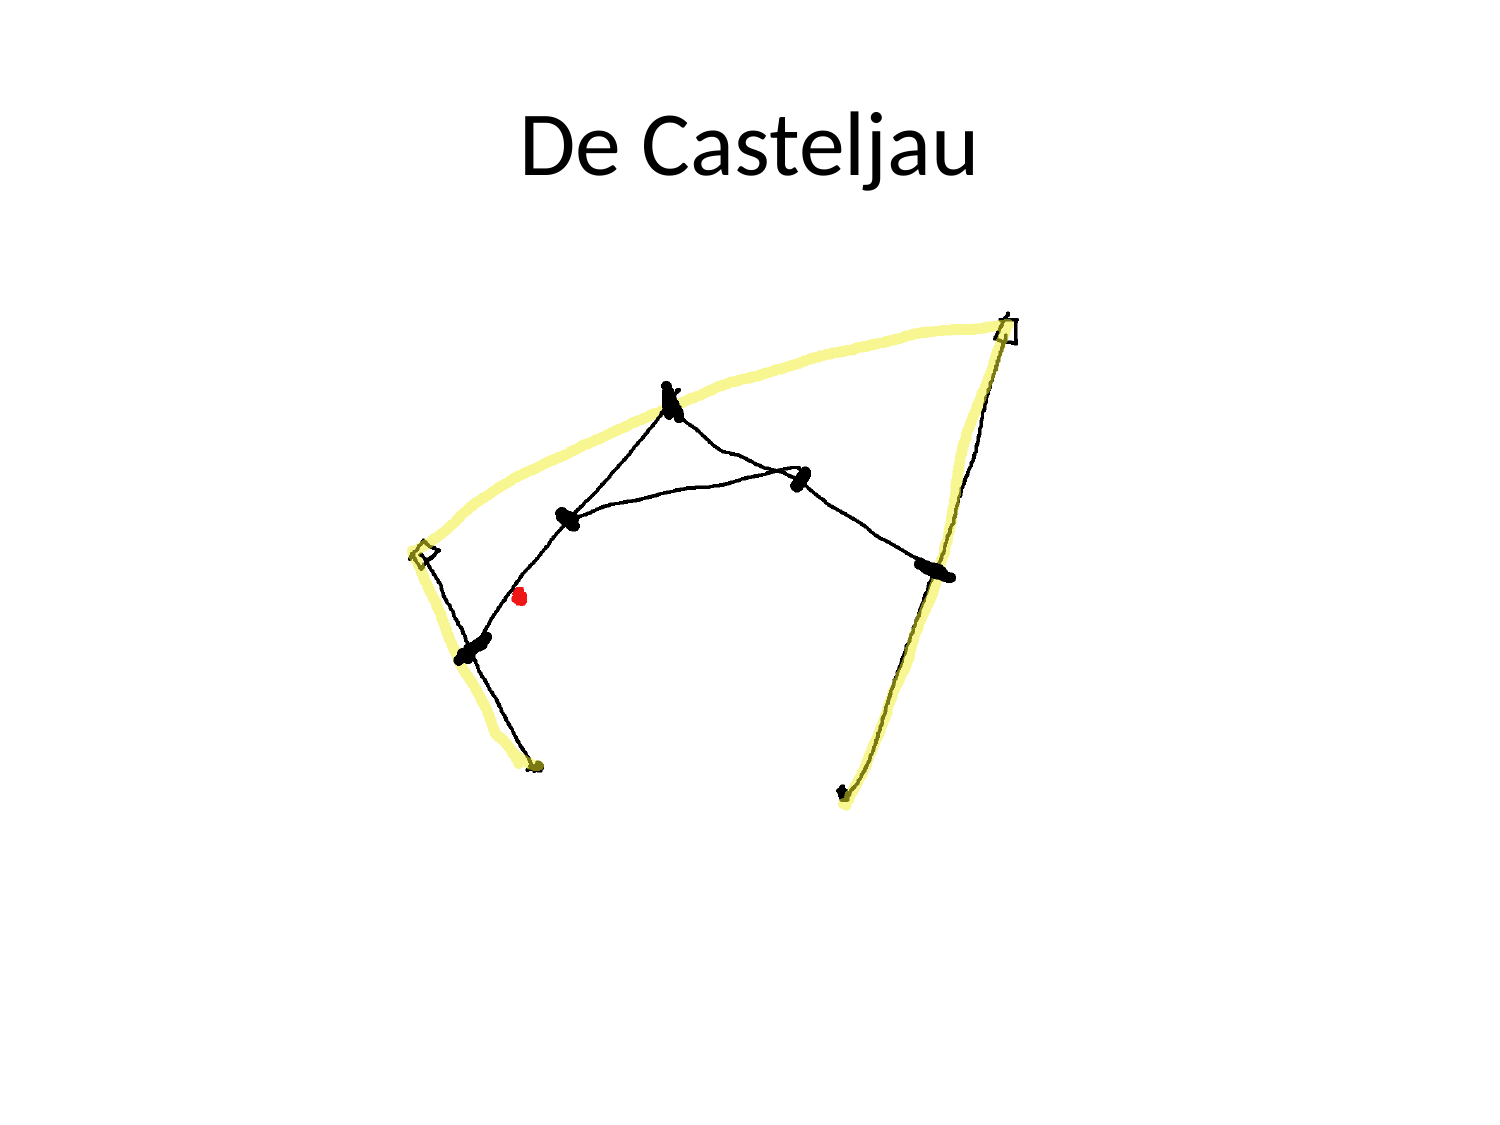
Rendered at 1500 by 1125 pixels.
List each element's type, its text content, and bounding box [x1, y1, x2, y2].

title De Casteljau [75, 45, 1425, 233]
picture [299, 232, 1201, 893]
